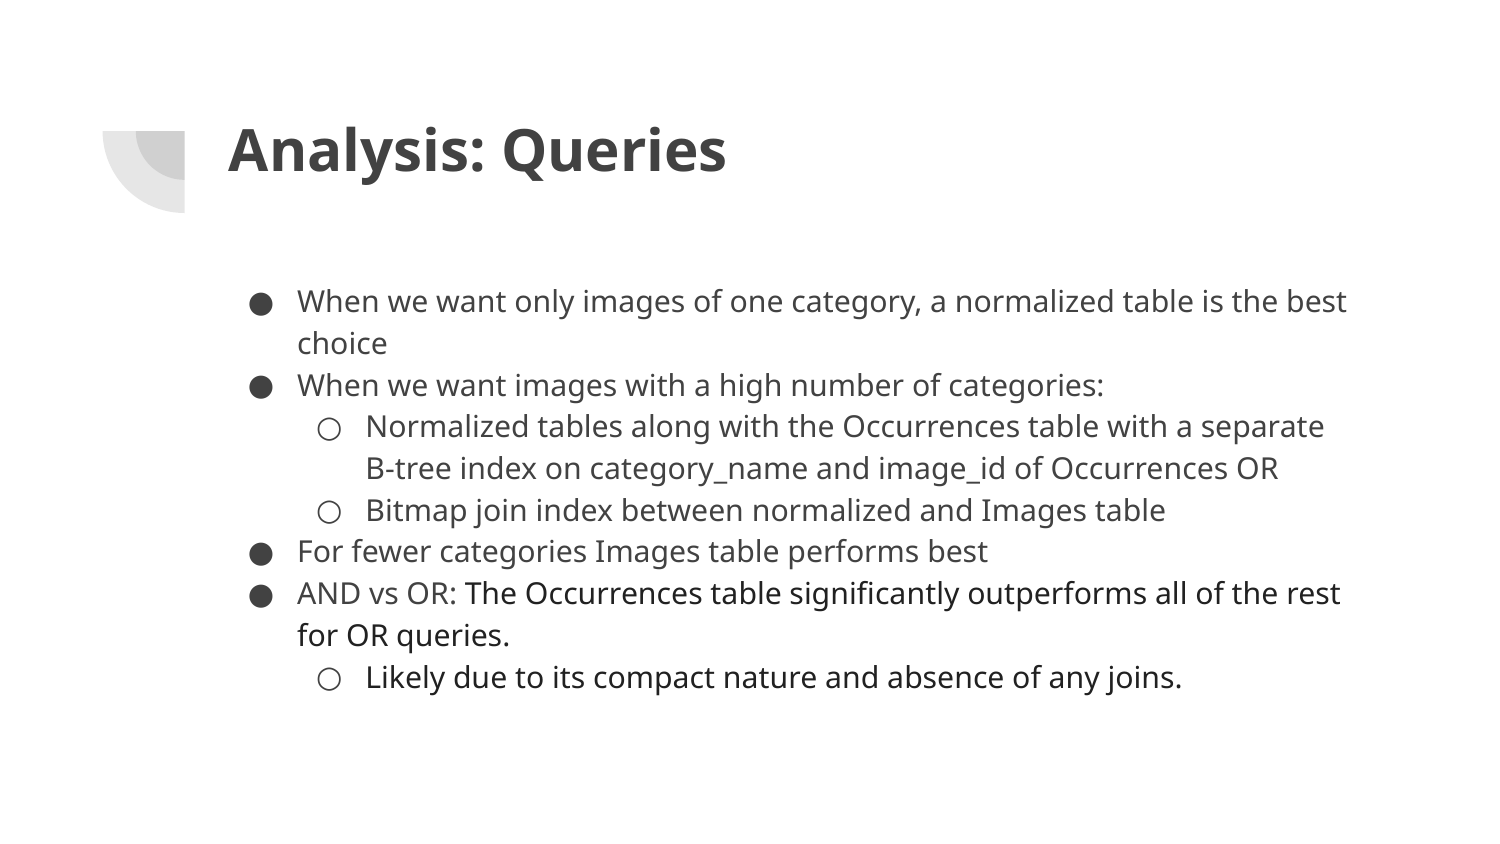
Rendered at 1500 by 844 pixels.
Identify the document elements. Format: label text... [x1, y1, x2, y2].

list When we want only images of one category, a normalized table is the best choice When we want images with a high number of categories: Normalized tables along with the Occurrences table with a separate B-tree index on category_name and image_id of Occurrences OR Bitmap join index between normalized and Images table For fewer categories Images table performs best AND vs OR: The Occurrences table significantly outperforms all of the rest for OR queries. Likely due to its compact nature and absence of any joins. [213, 262, 1368, 744]
title Analysis: Queries [213, 98, 1368, 262]
